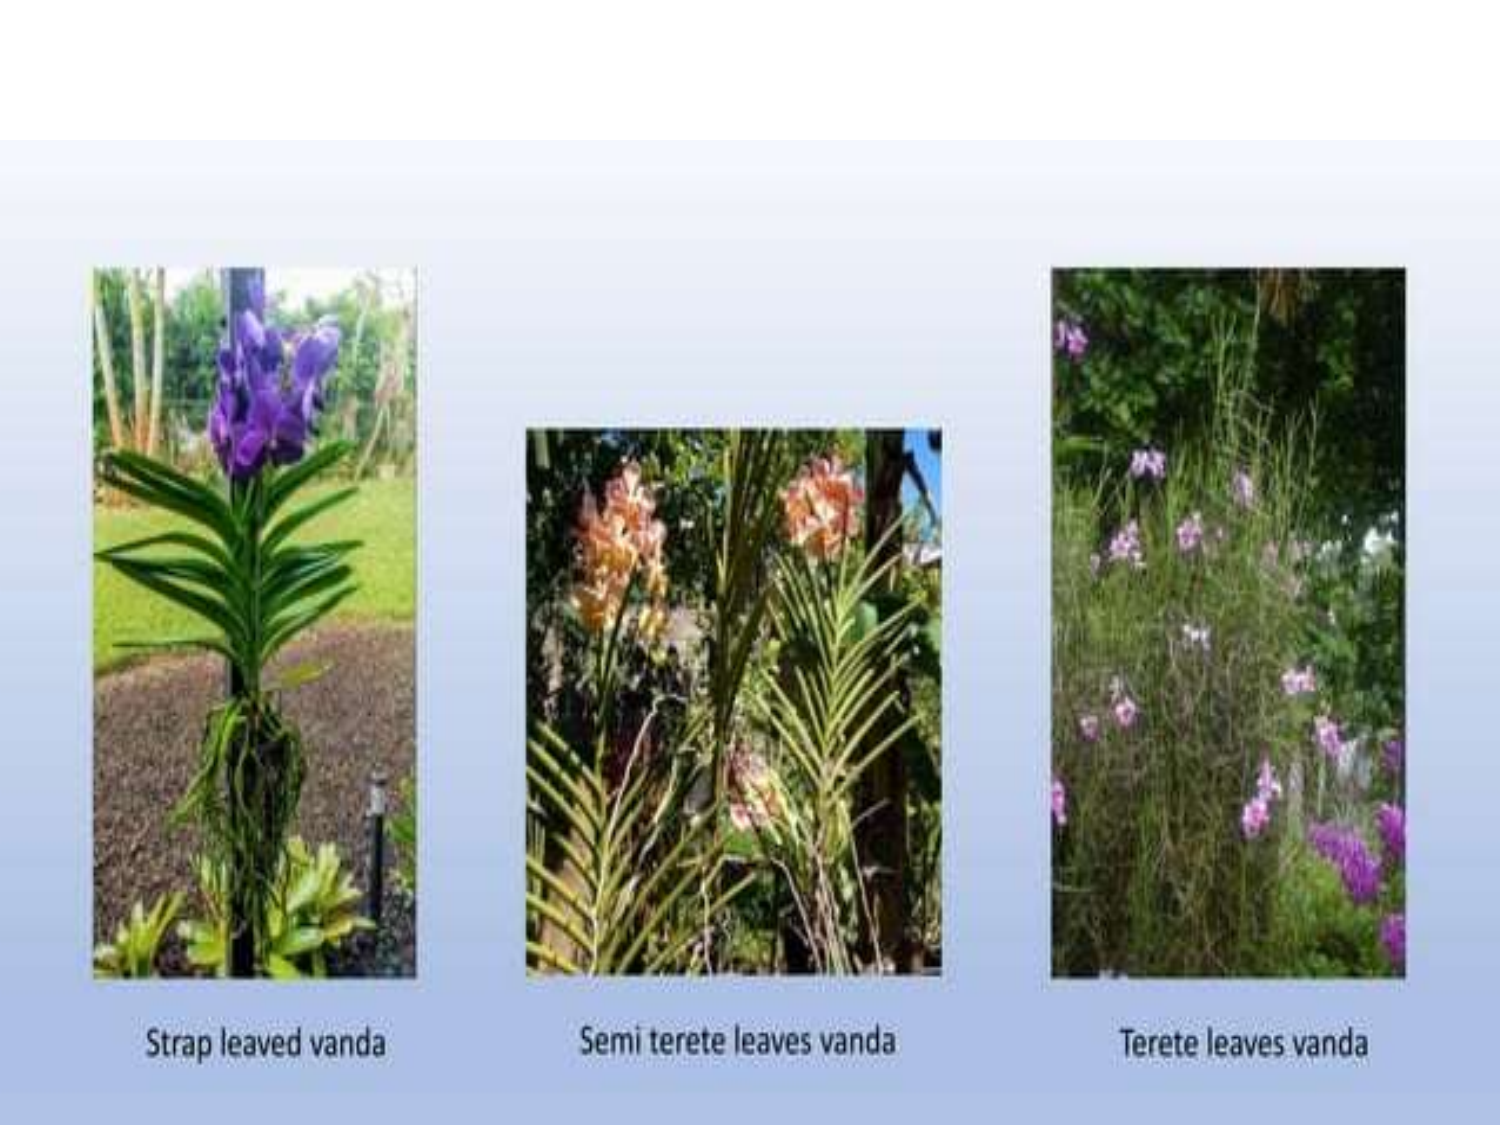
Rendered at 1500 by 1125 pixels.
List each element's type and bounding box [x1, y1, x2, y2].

picture [0, 139, 1500, 1125]
